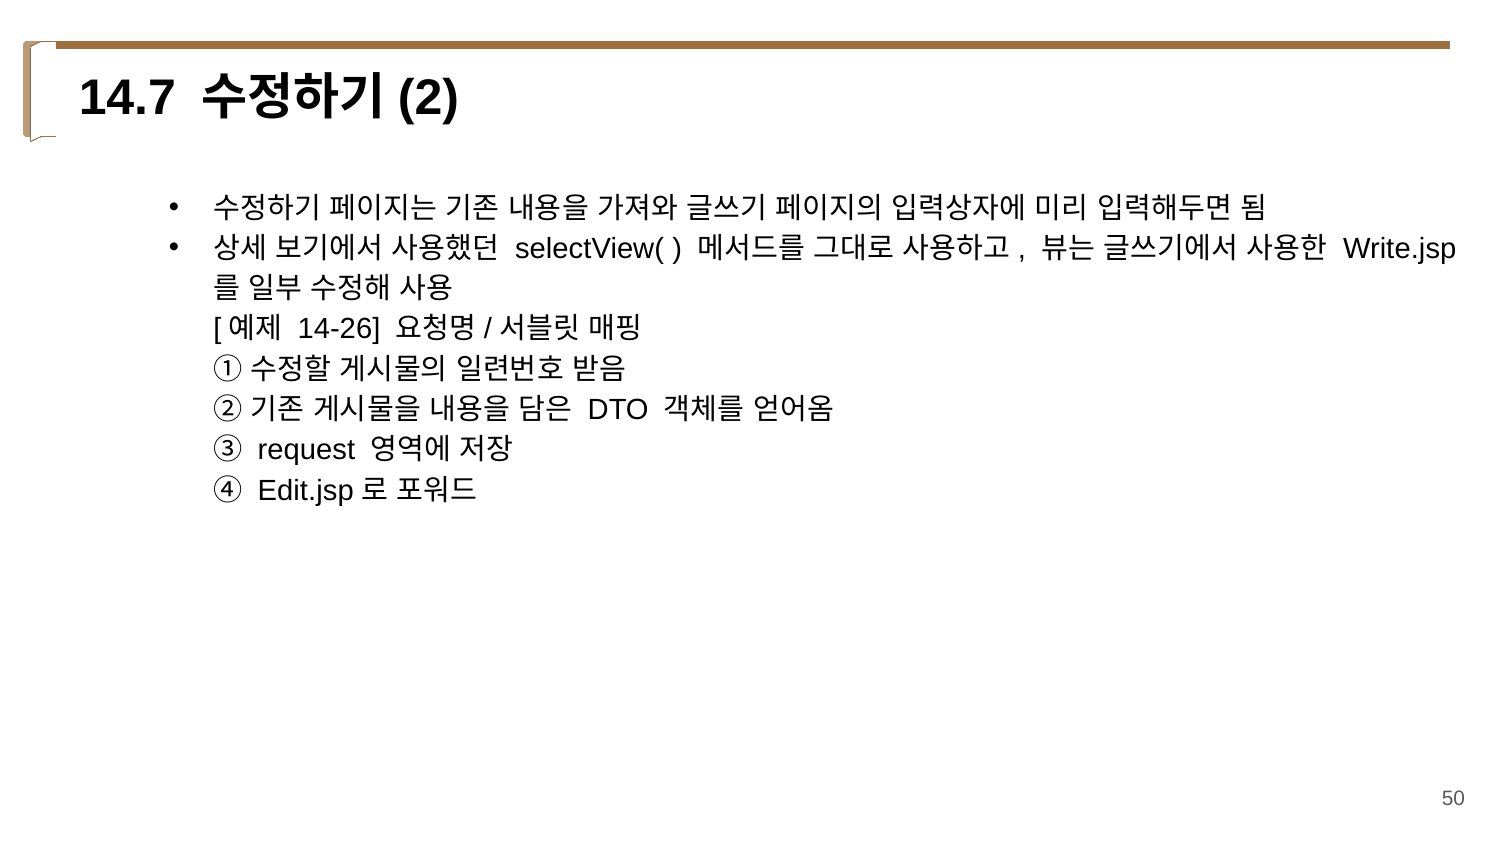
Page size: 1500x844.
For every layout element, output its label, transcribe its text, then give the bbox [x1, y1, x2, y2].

list 수정하기 페이지는 기존 내용을 가져와 글쓰기 페이지의 입력상자에 미리 입력해두면 됨 상세 보기에서 사용했던 selectView( ) 메서드를 그대로 사용하고, 뷰는 글쓰기에서 사용한 Write.jsp를 일부 수정해 사용 [예제 14-26] 요청명/서블릿 매핑 ① 수정할 게시물의 일련번호 받음 ② 기존 게시물을 내용을 담은 DTO 객체를 얻어옴 ③ request 영역에 저장 ④ Edit.jsp로 포워드 [51, 168, 1480, 750]
picture [8, 24, 1462, 155]
slide_number 50 [1389, 764, 1480, 830]
